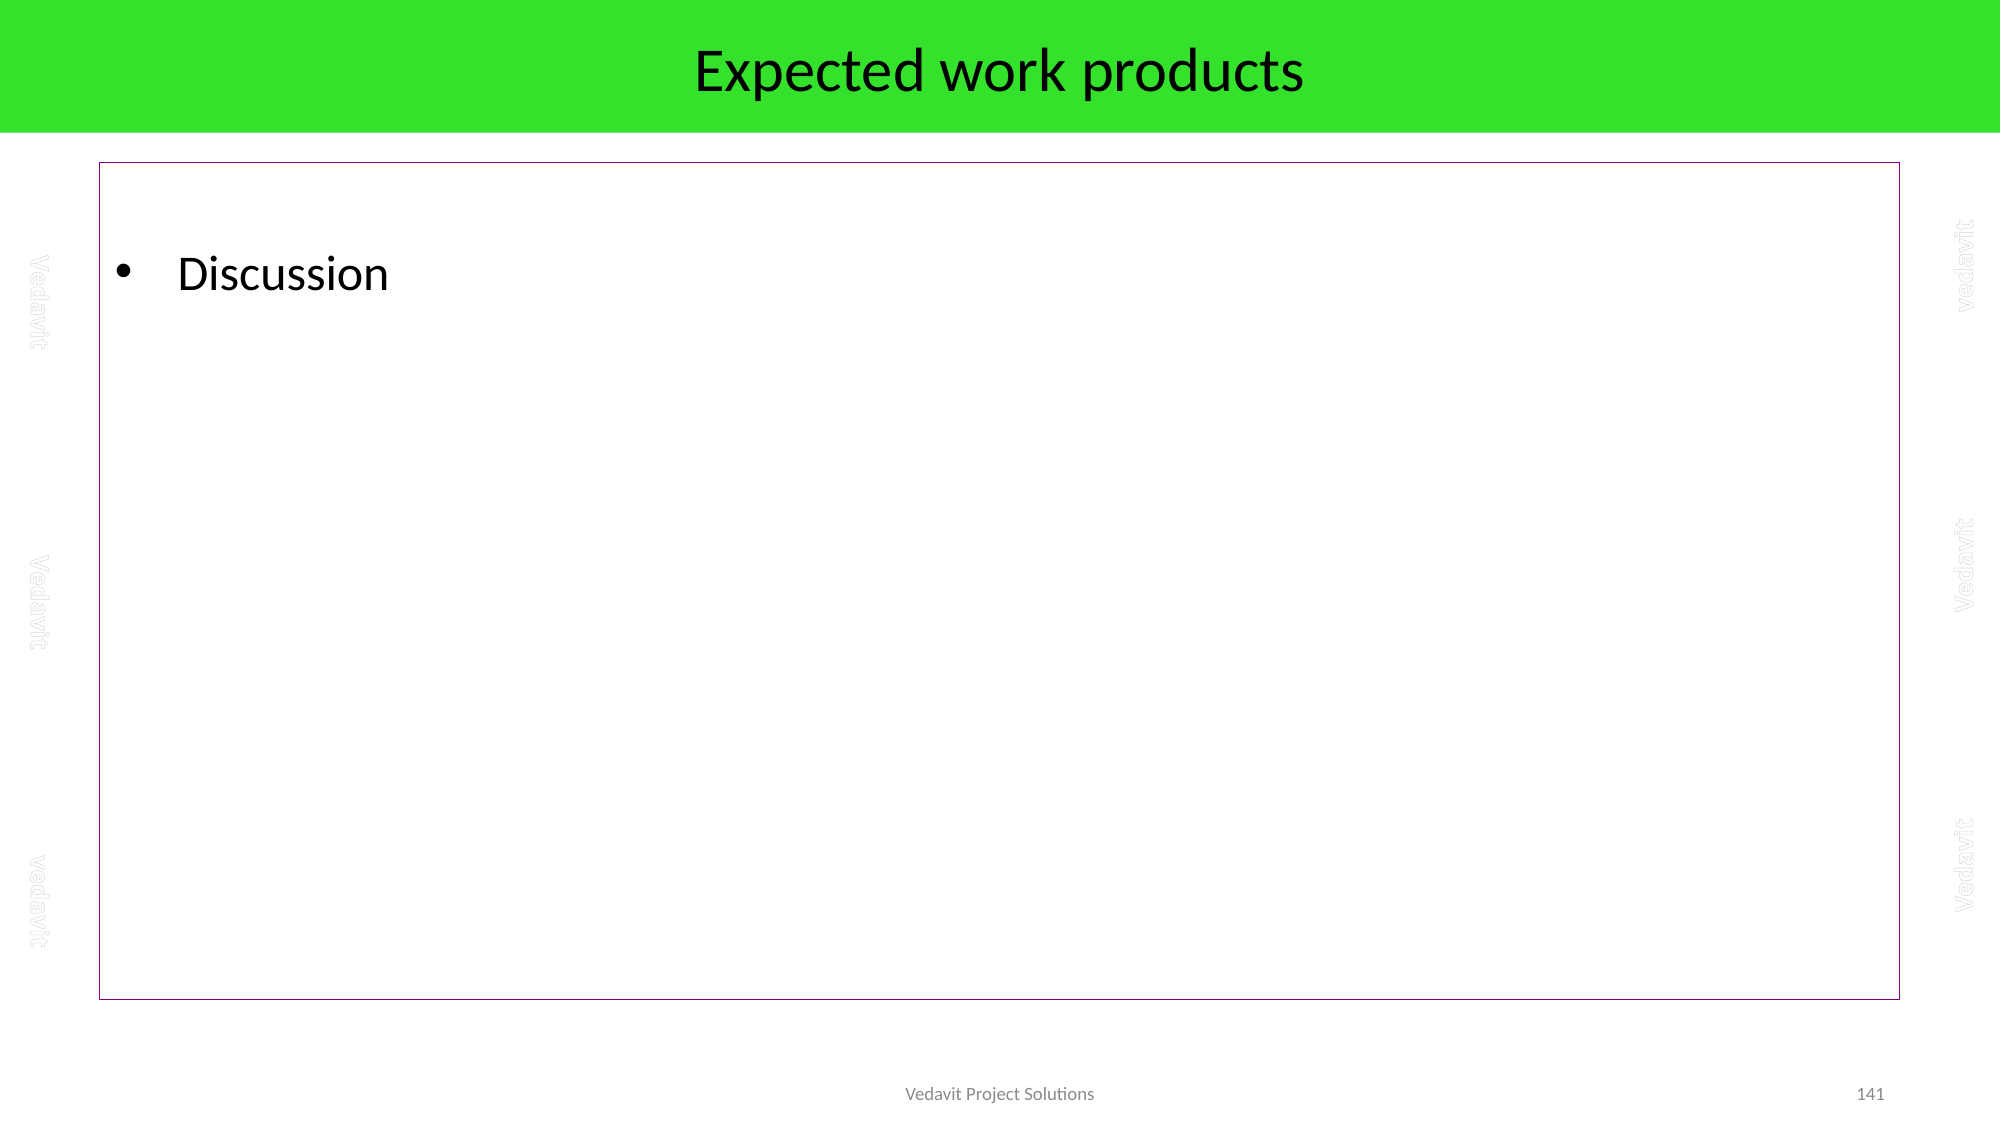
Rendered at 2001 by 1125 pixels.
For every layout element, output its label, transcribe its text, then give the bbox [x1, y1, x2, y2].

slide_number 141 [1433, 1062, 1900, 1123]
title Expected work products [0, 0, 2000, 133]
footer Vedavit Project Solutions [683, 1062, 1317, 1123]
list Discussion [99, 162, 1900, 1000]
